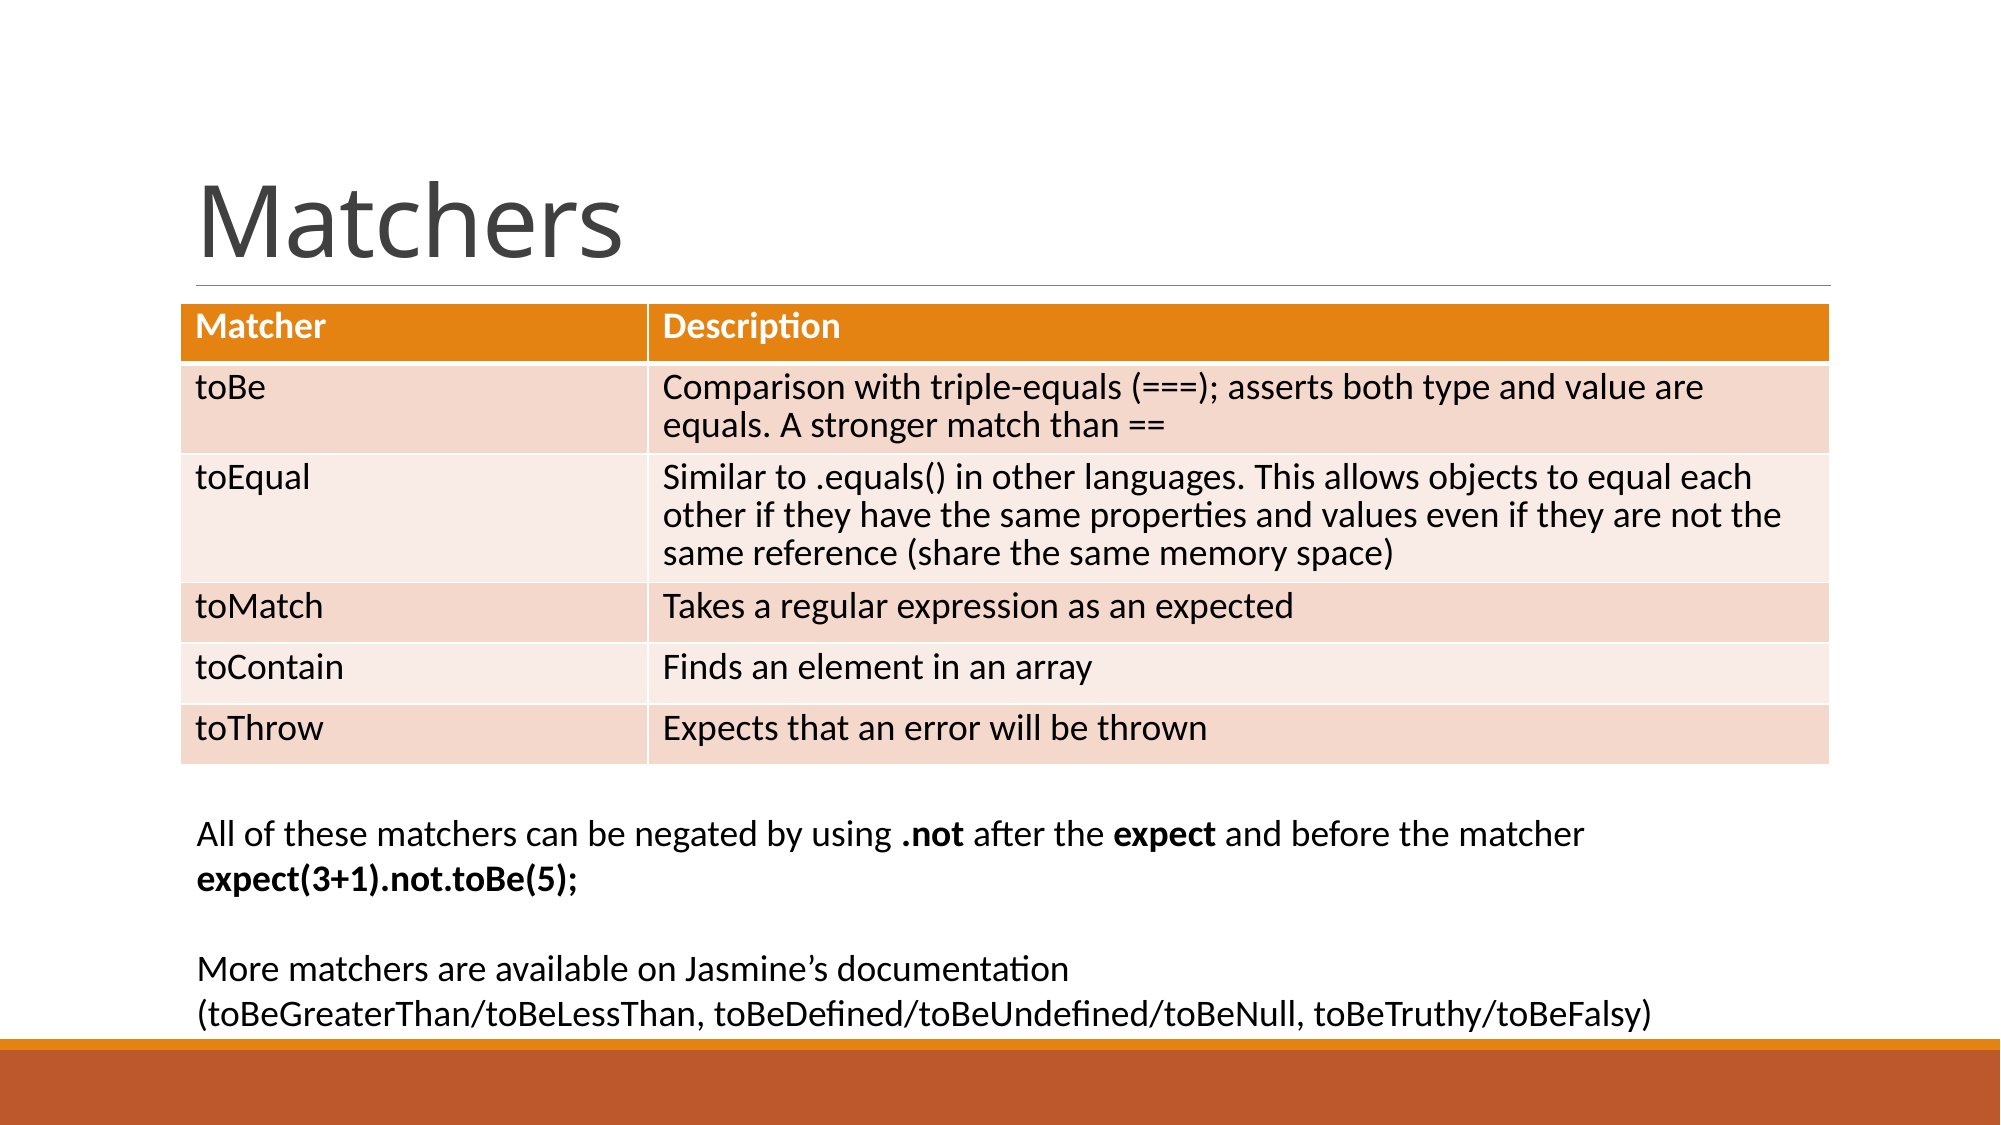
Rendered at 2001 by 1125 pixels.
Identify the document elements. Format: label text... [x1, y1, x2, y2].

table_header Matcher [181, 304, 647, 361]
table_cell Takes a regular expression as an expected [649, 583, 1829, 642]
table_cell toBe [181, 366, 647, 453]
table_cell Expects that an error will be thrown [649, 705, 1829, 764]
text_box All of these matchers can be negated by using .not after the expect and before the matcher expect(3+1).not.toBe(5); More matchers are available on Jasmine’s documentation (toBeGreaterThan/toBeLessThan, toBeDefined/toBeUndefined/toBeNull, toBeTruthy/toBeFalsy) [181, 801, 1670, 1041]
table_cell Finds an element in an array [649, 644, 1829, 703]
table_cell Comparison with triple-equals (===); asserts both type and value are equals. A stronger match than == [649, 366, 1829, 453]
table_header Description [649, 304, 1829, 361]
table_cell Similar to .equals() in other languages. This allows objects to equal each other if they have the same properties and values even if they are not the same reference (share the same memory space) [649, 455, 1829, 582]
table_cell toEqual [181, 455, 647, 582]
table_cell toContain [181, 644, 647, 703]
table_cell toMatch [181, 583, 647, 642]
table_cell toThrow [181, 705, 647, 764]
title Matchers [180, 47, 1830, 285]
